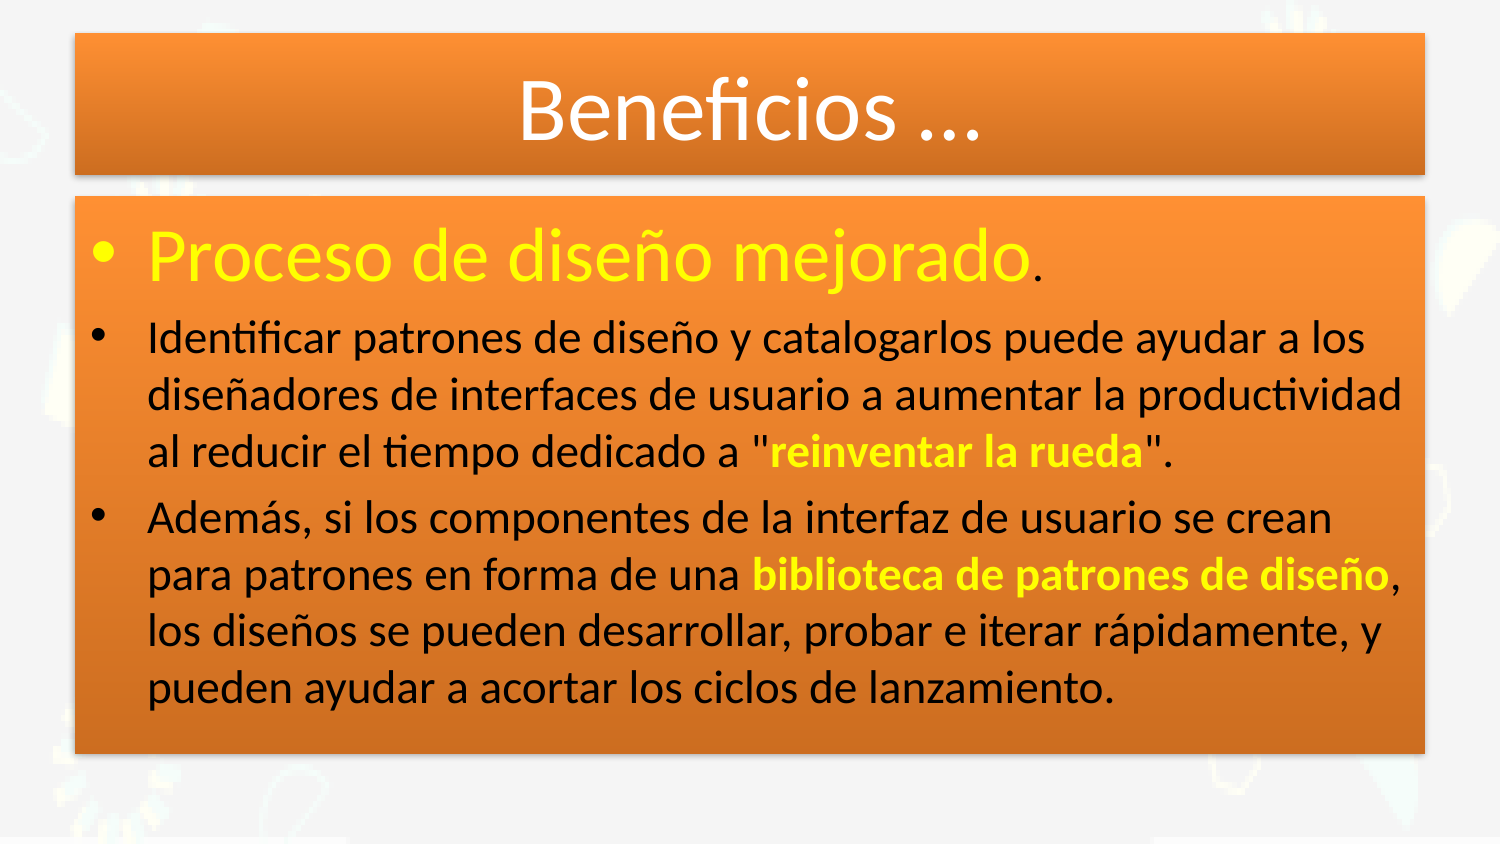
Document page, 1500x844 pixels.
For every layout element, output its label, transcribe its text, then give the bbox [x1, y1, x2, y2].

list Proceso de diseño mejorado. Identificar patrones de diseño y catalogarlos puede ayudar a los diseñadores de interfaces de usuario a aumentar la productividad al reducir el tiempo dedicado a "reinventar la rueda". Además, si los componentes de la interfaz de usuario se crean para patrones en forma de una biblioteca de patrones de diseño, los diseños se pueden desarrollar, probar e iterar rápidamente, y pueden ayudar a acortar los ciclos de lanzamiento. [75, 196, 1425, 754]
title Beneficios … [75, 33, 1425, 175]
